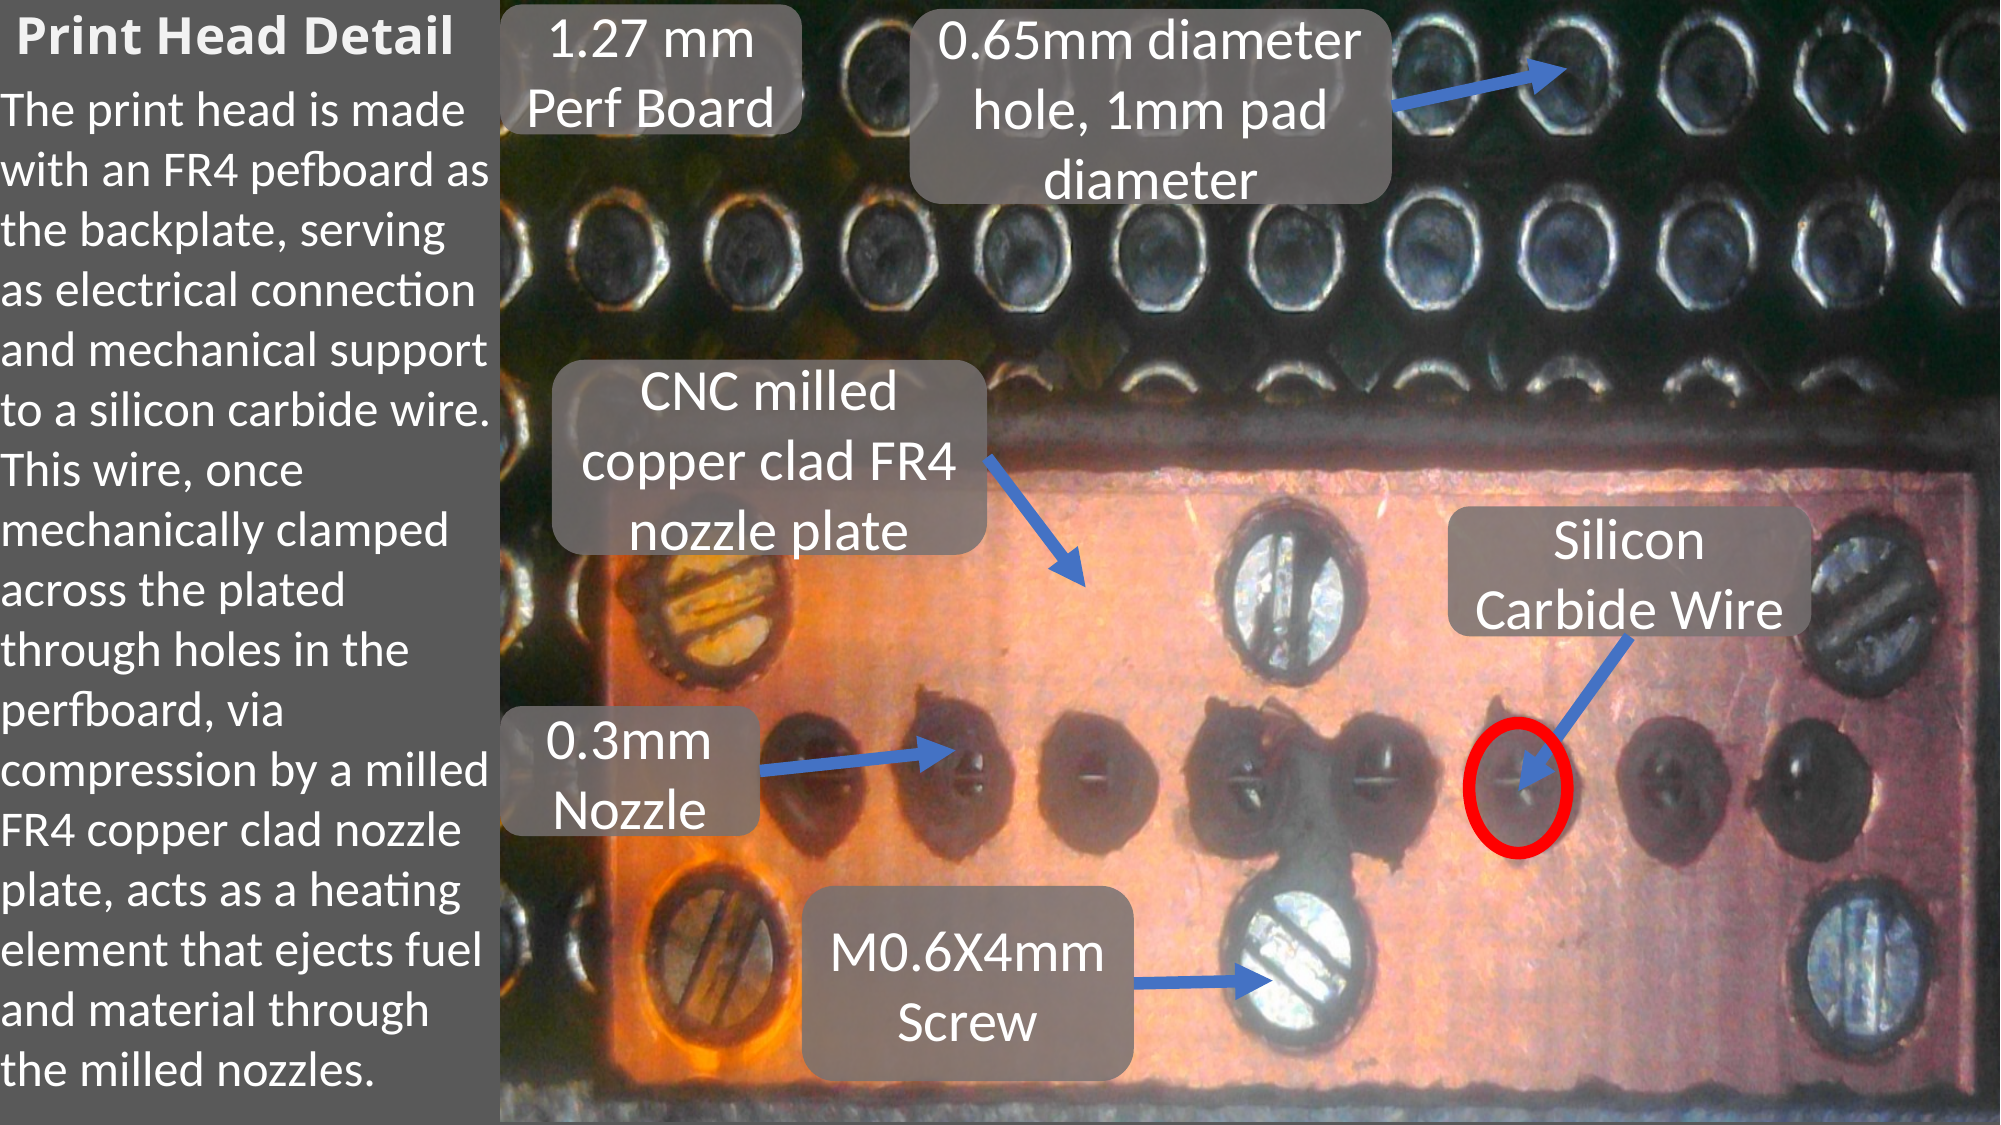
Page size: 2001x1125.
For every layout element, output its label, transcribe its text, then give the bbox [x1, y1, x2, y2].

text_box The print head is made with an FR4 pefboard as the backplate, serving as electrical connection and mechanical support to a silicon carbide wire. This wire, once mechanically clamped across the plated through holes in the perfboard, via compression by a milled FR4 copper clad nozzle plate, acts as a heating element that ejects fuel and material through the milled nozzles. [0, 68, 499, 1104]
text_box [499, 0, 2000, 1122]
title Print Head Detail [0, 3, 499, 68]
